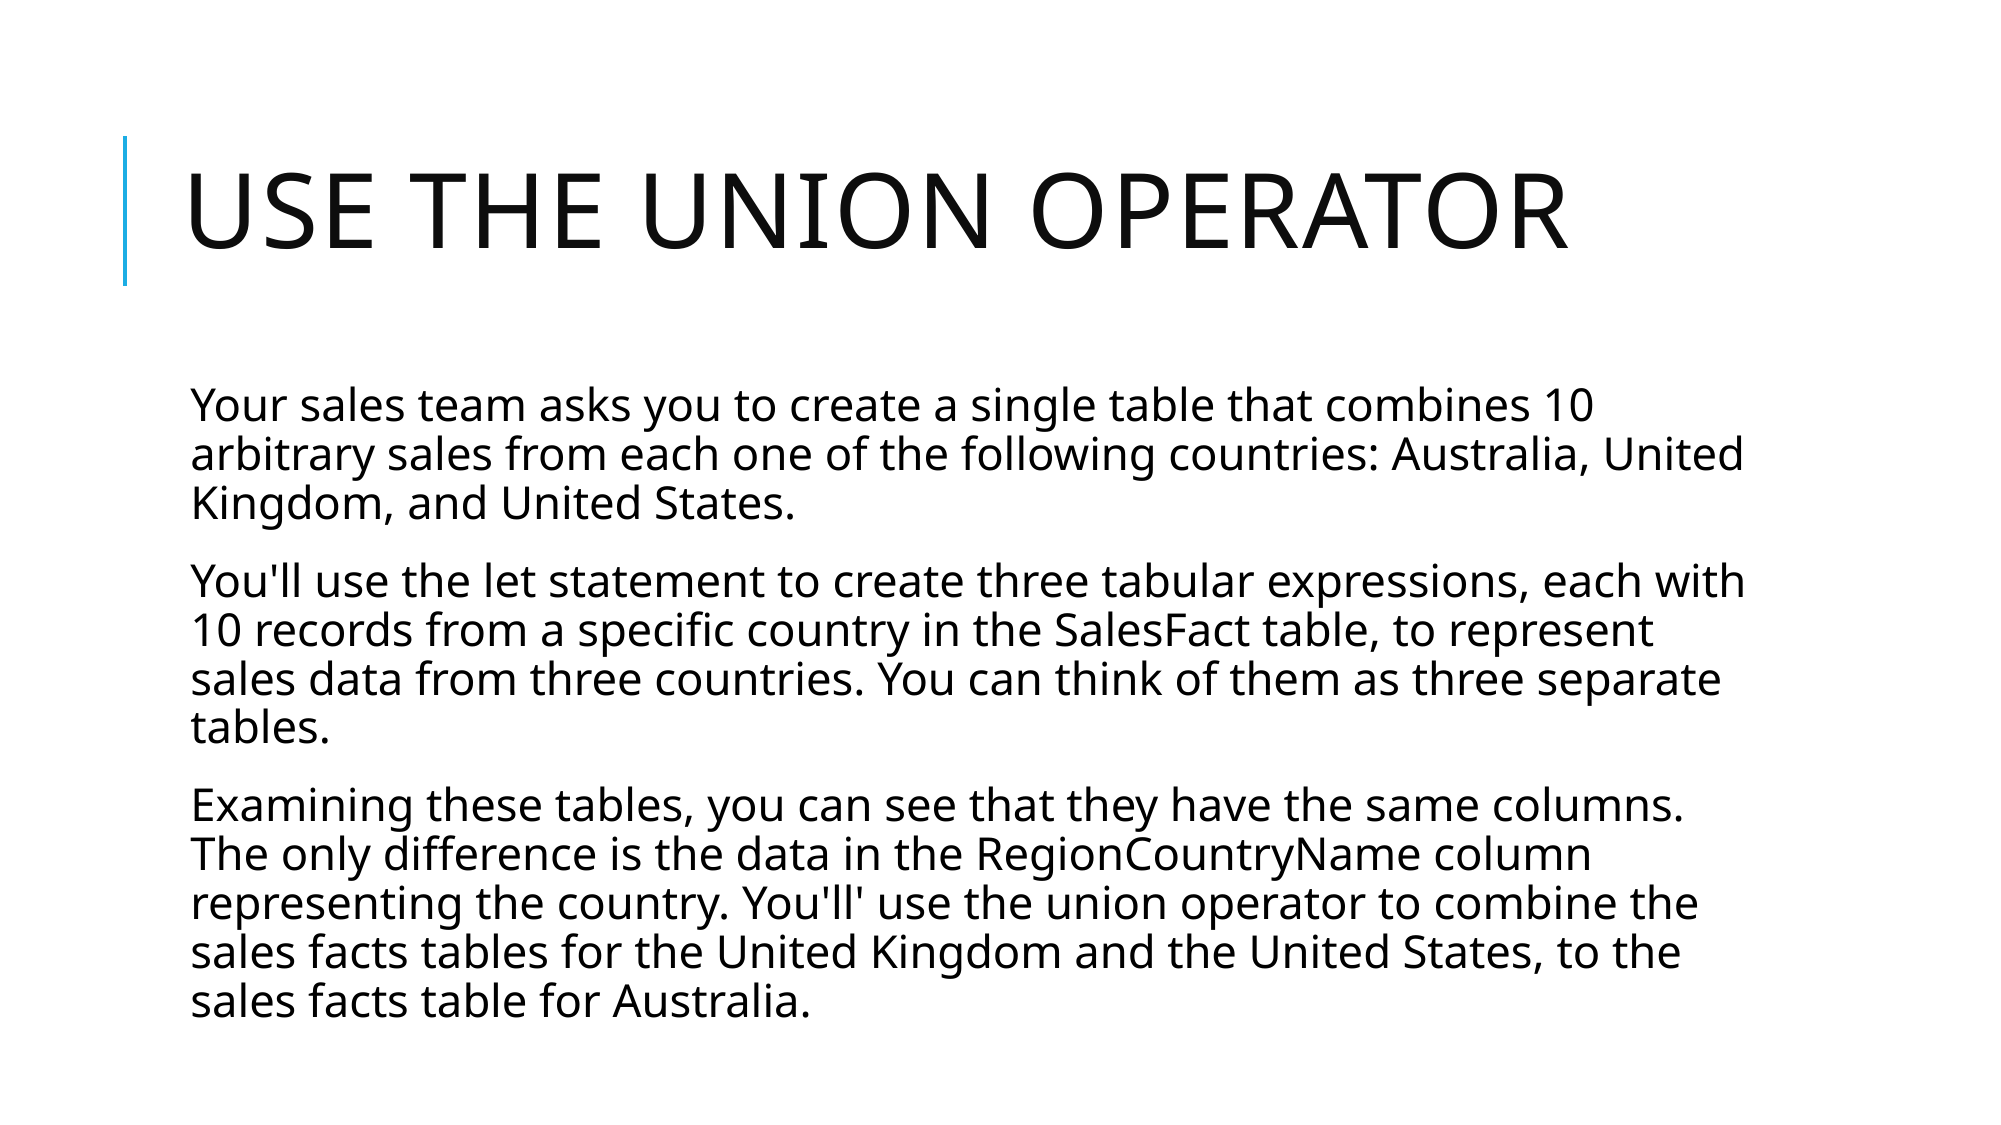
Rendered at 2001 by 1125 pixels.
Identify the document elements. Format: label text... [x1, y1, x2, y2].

title Use the union operator [168, 96, 1763, 342]
list Your sales team asks you to create a single table that combines 10 arbitrary sales from each one of the following countries: Australia, United Kingdom, and United States. You'll use the let statement to create three tabular expressions, each with 10 records from a specific country in the SalesFact table, to represent sales data from three countries. You can think of them as three separate tables. Examining these tables, you can see that they have the same columns. The only difference is the data in the RegionCountryName column representing the country. You'll' use the union operator to combine the sales facts tables for the United Kingdom and the United States, to the sales facts table for Australia. [168, 375, 1763, 1035]
